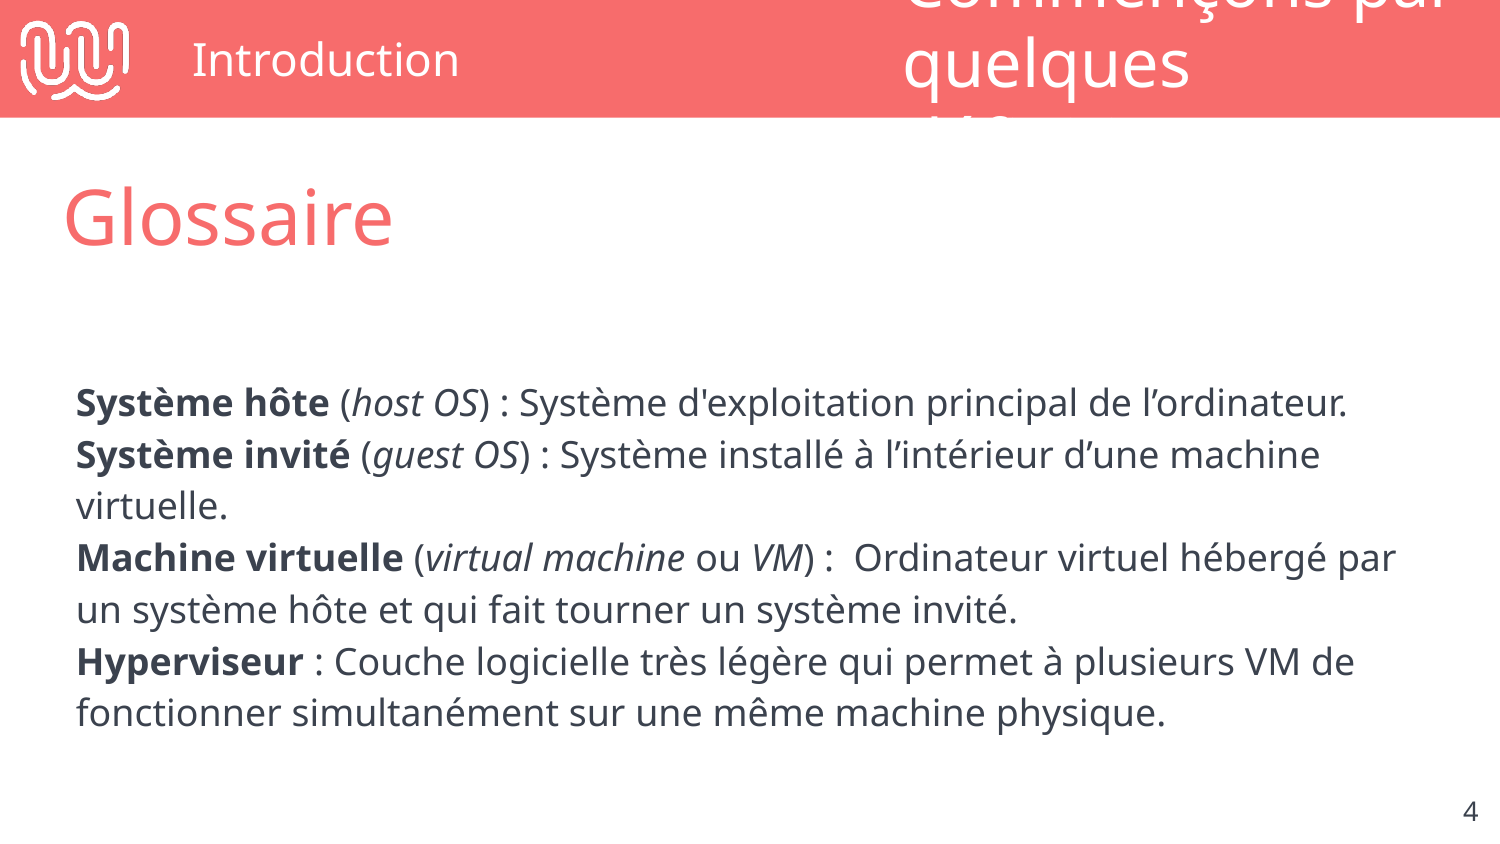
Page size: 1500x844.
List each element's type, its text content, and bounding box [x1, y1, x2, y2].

picture [20, 20, 134, 101]
title Introduction [192, 0, 896, 118]
slide_number ‹#› [1403, 779, 1494, 844]
list Système hôte (host OS) : Système d'exploitation principal de l’ordinateur. Système invité (guest OS) : Système installé à l’intérieur d’une machine virtuelle. Machine virtuelle (virtual machine ou VM) : Ordinateur virtuel hébergé par un système hôte et qui fait tourner un système invité. Hyperviseur : Couche logicielle très légère qui permet à plusieurs VM de fonctionner simultanément sur une même machine physique. [75, 290, 1439, 816]
title Glossaire [62, 168, 1452, 256]
subtitle Commençons par quelques définitions [902, 31, 1479, 91]
